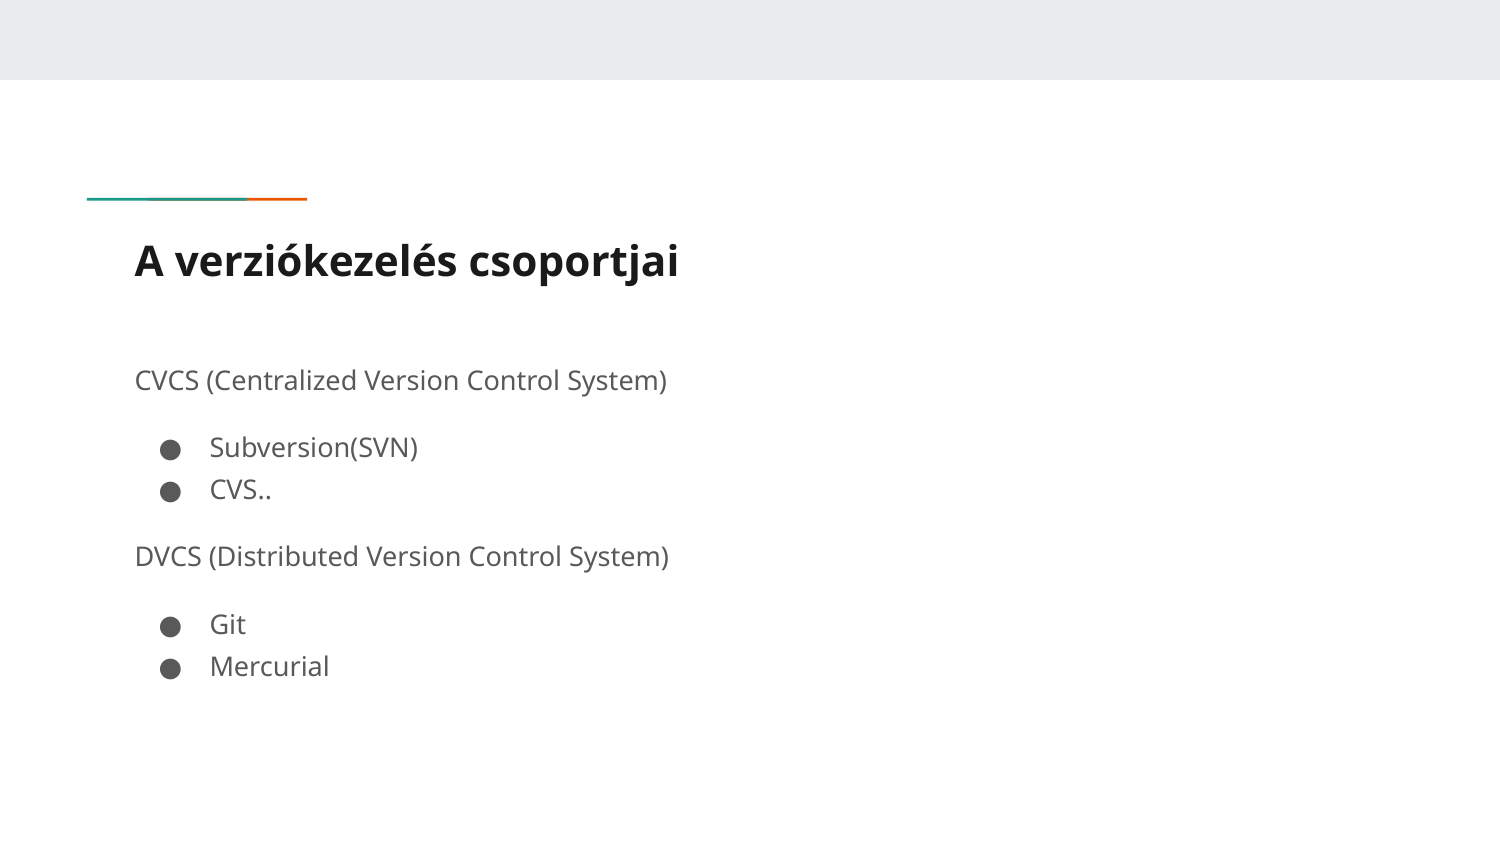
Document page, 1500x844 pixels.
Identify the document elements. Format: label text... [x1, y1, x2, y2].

title A verziókezelés csoportjai [119, 216, 1381, 305]
list CVCS (Centralized Version Control System) Subversion(SVN) CVS.. DVCS (Distributed Version Control System) Git Mercurial [119, 341, 1381, 712]
